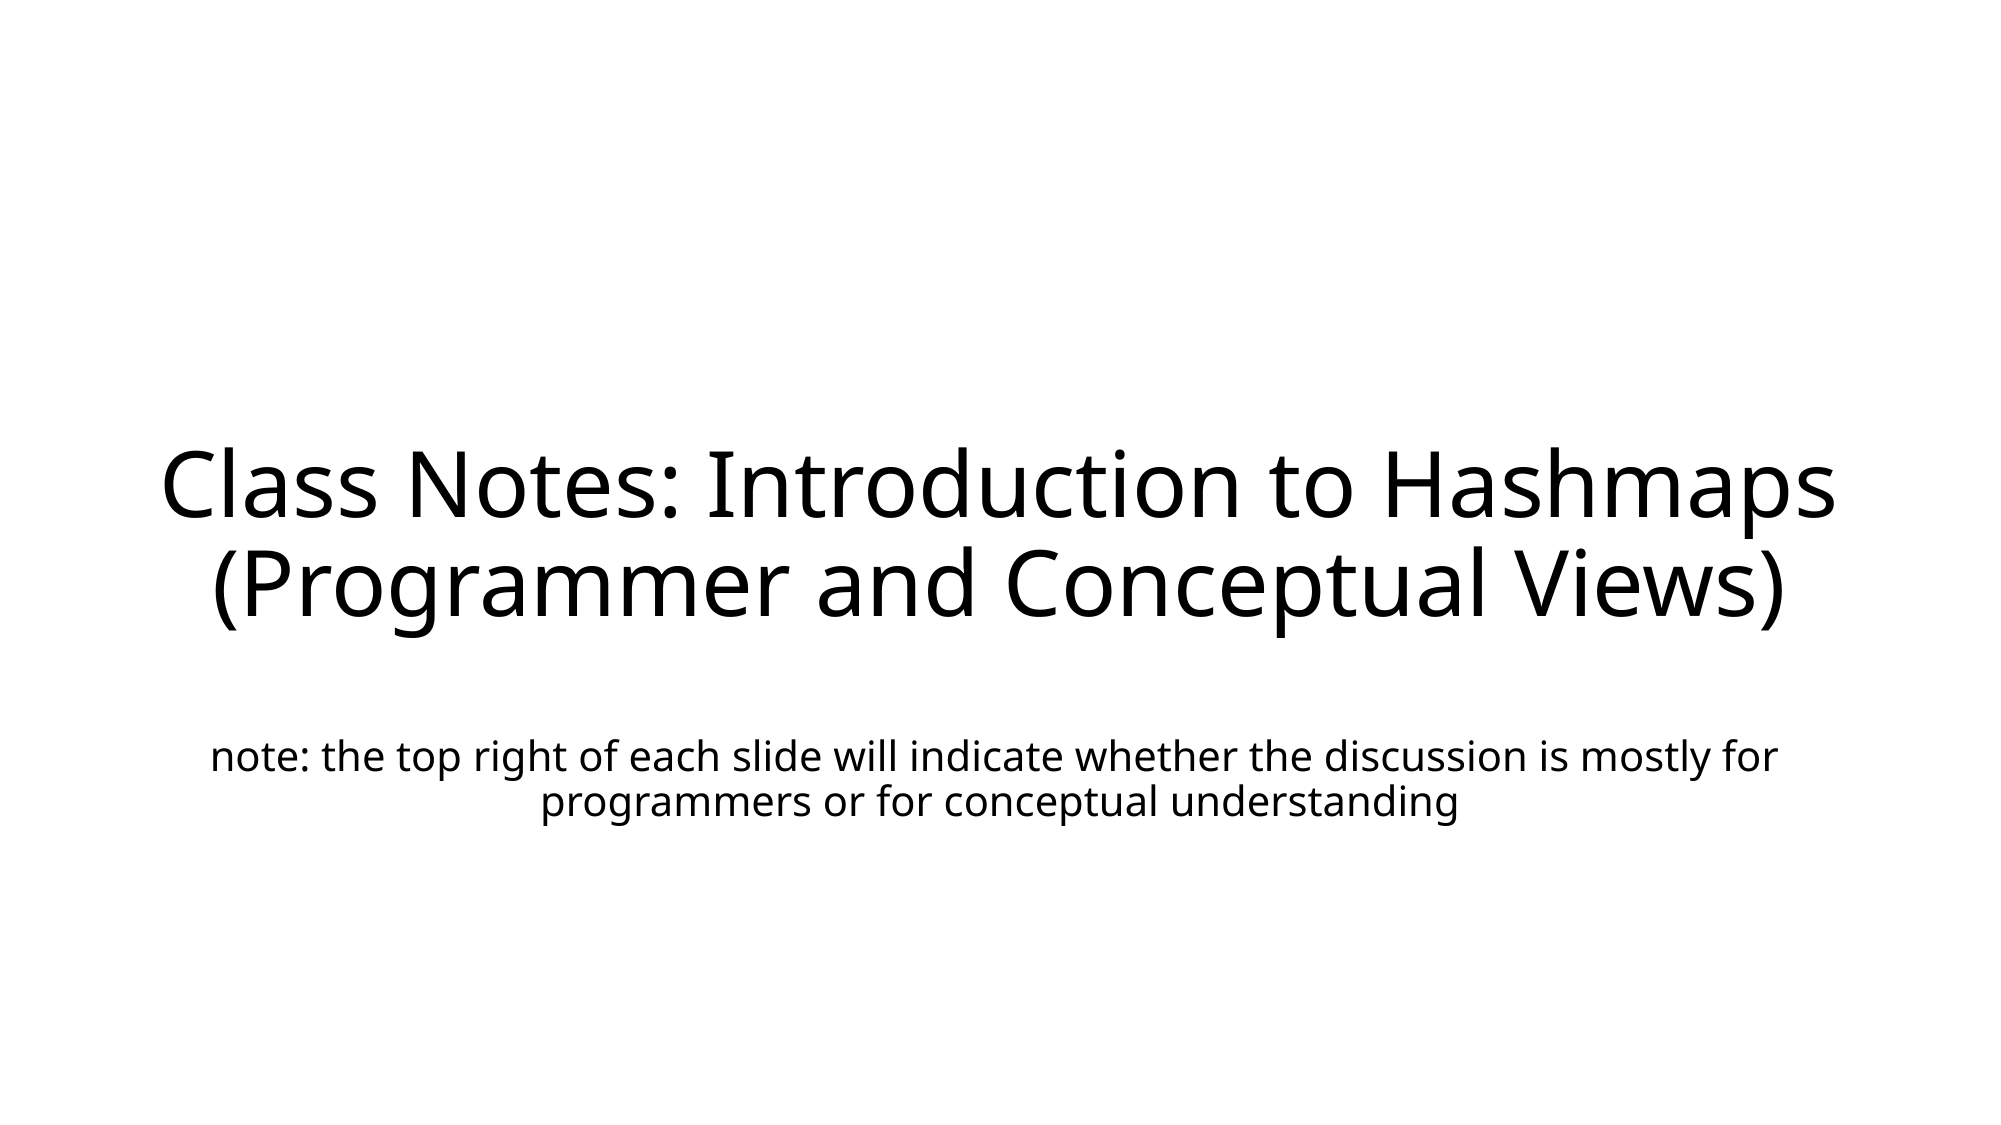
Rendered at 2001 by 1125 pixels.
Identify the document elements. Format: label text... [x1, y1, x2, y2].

title Class Notes: Introduction to Hashmaps (Programmer and Conceptual Views) note: the top right of each slide will indicate whether the discussion is mostly for programmers or for conceptual understanding [137, 94, 1863, 834]
